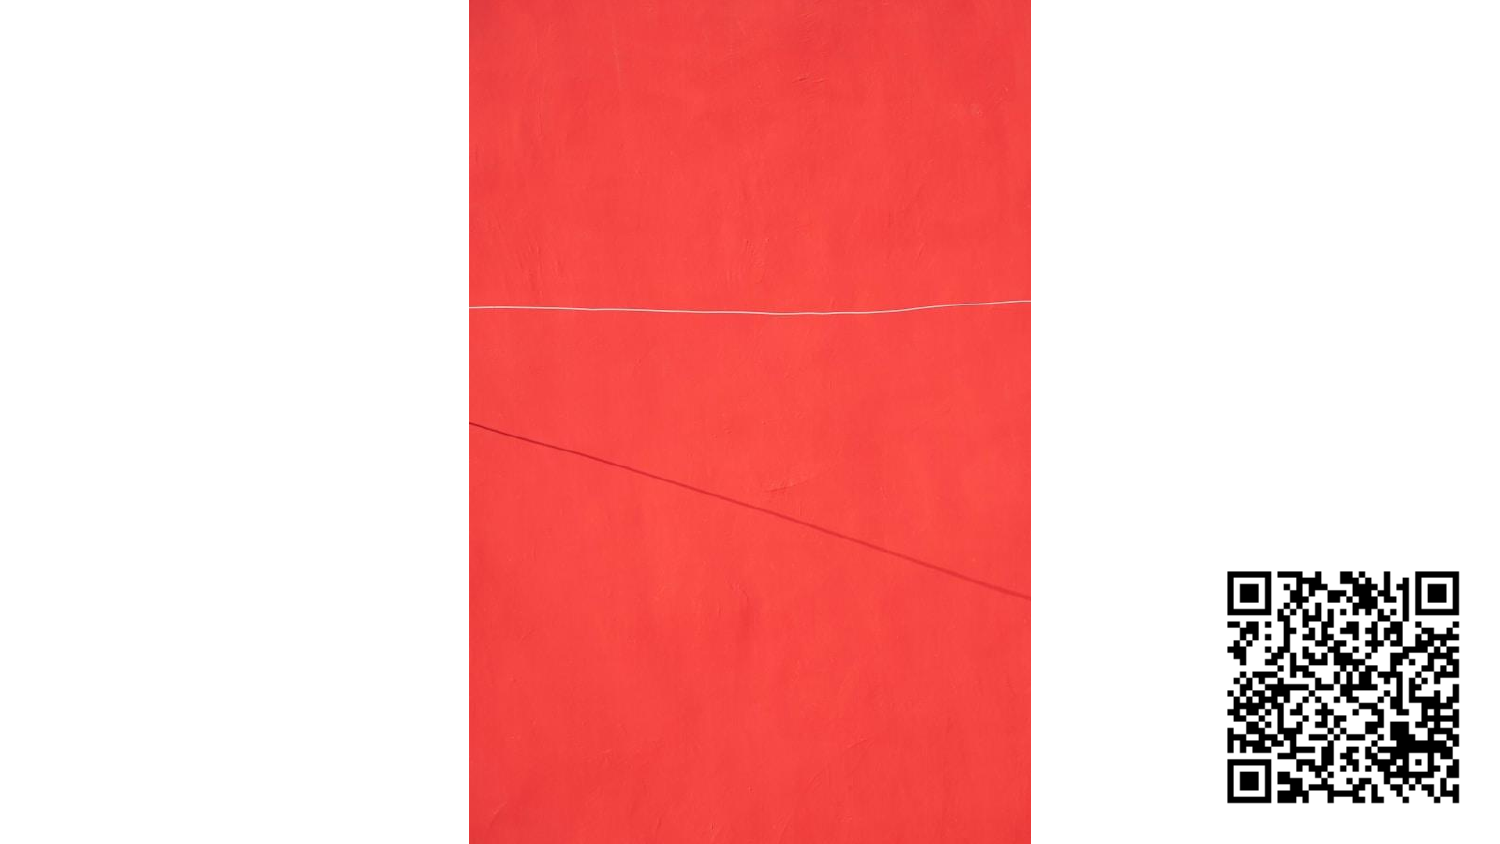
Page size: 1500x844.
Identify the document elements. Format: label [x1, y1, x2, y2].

picture [1187, 530, 1500, 844]
picture [469, 0, 1031, 844]
